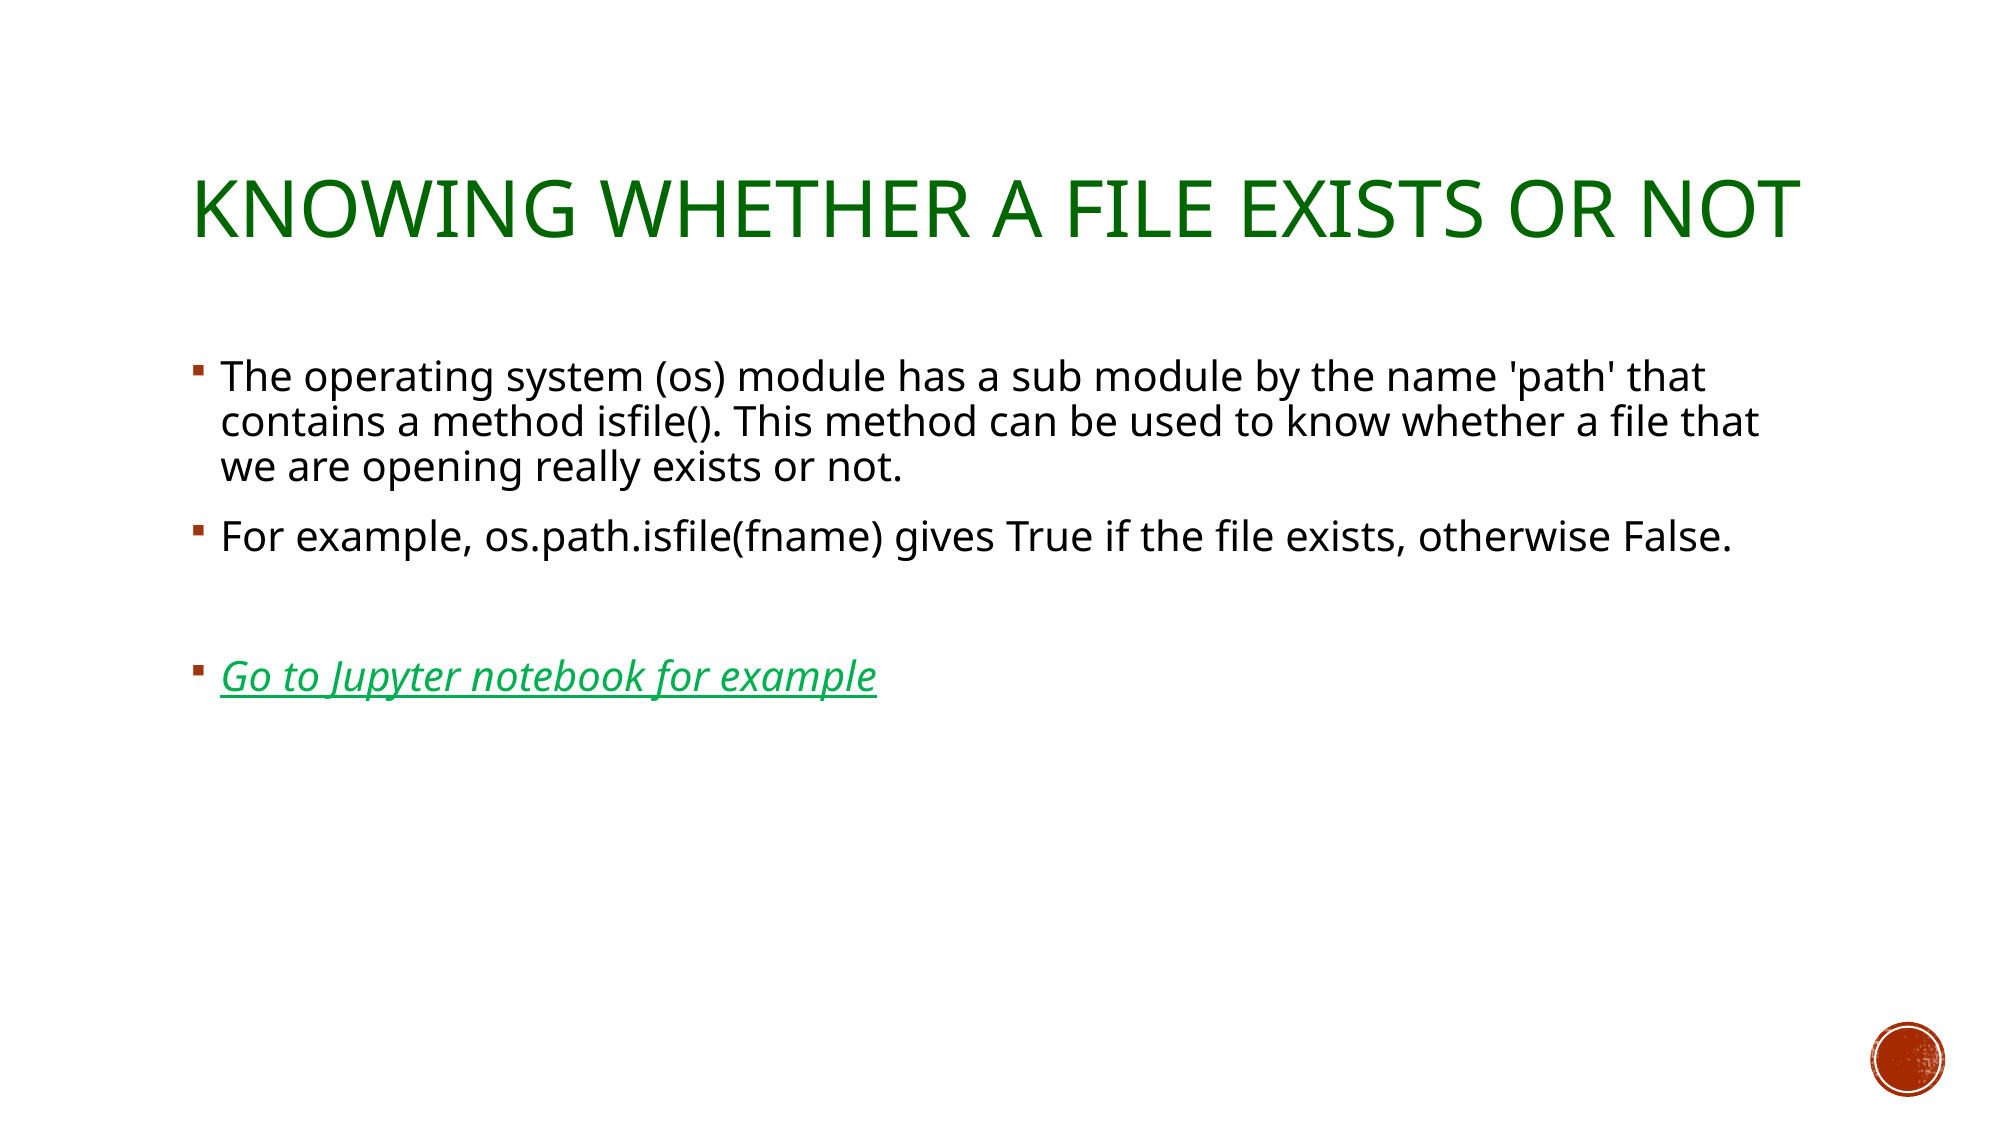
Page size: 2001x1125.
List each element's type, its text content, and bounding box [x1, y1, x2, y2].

list The operating system (os) module has a sub module by the name 'path' that contains a method isfile(). This method can be used to know whether a file that we are opening really exists or not. For example, os.path.isfile(fname) gives True if the file exists, otherwise False. Go to Jupyter notebook for example [175, 348, 1826, 1013]
title Knowing whether a file exists or not [175, 79, 1826, 344]
